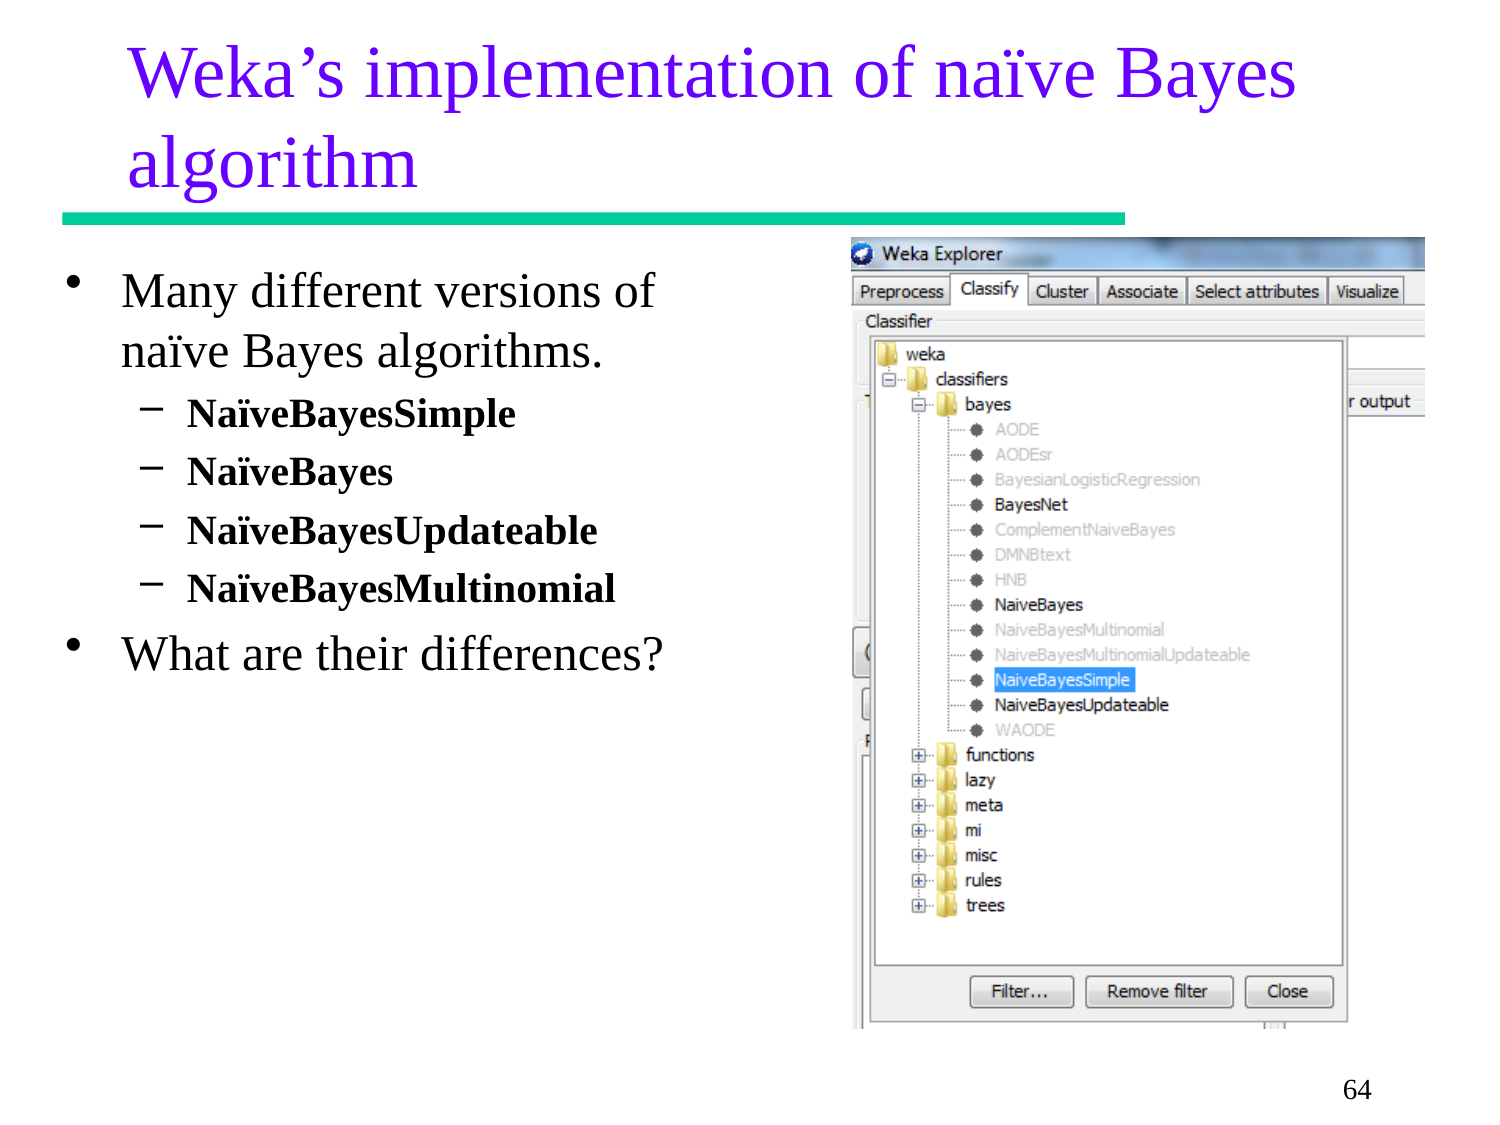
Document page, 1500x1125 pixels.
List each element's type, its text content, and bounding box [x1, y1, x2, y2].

list Many different versions of naïve Bayes algorithms. NaïveBayesSimple NaïveBayes NaïveBayesUpdateable NaïveBayesMultinomial What are their differences? [49, 249, 751, 988]
slide_number 64 [1087, 1062, 1388, 1101]
picture [851, 237, 1426, 1029]
title Weka’s implementation of naïve Bayes algorithm [112, 24, 1376, 201]
